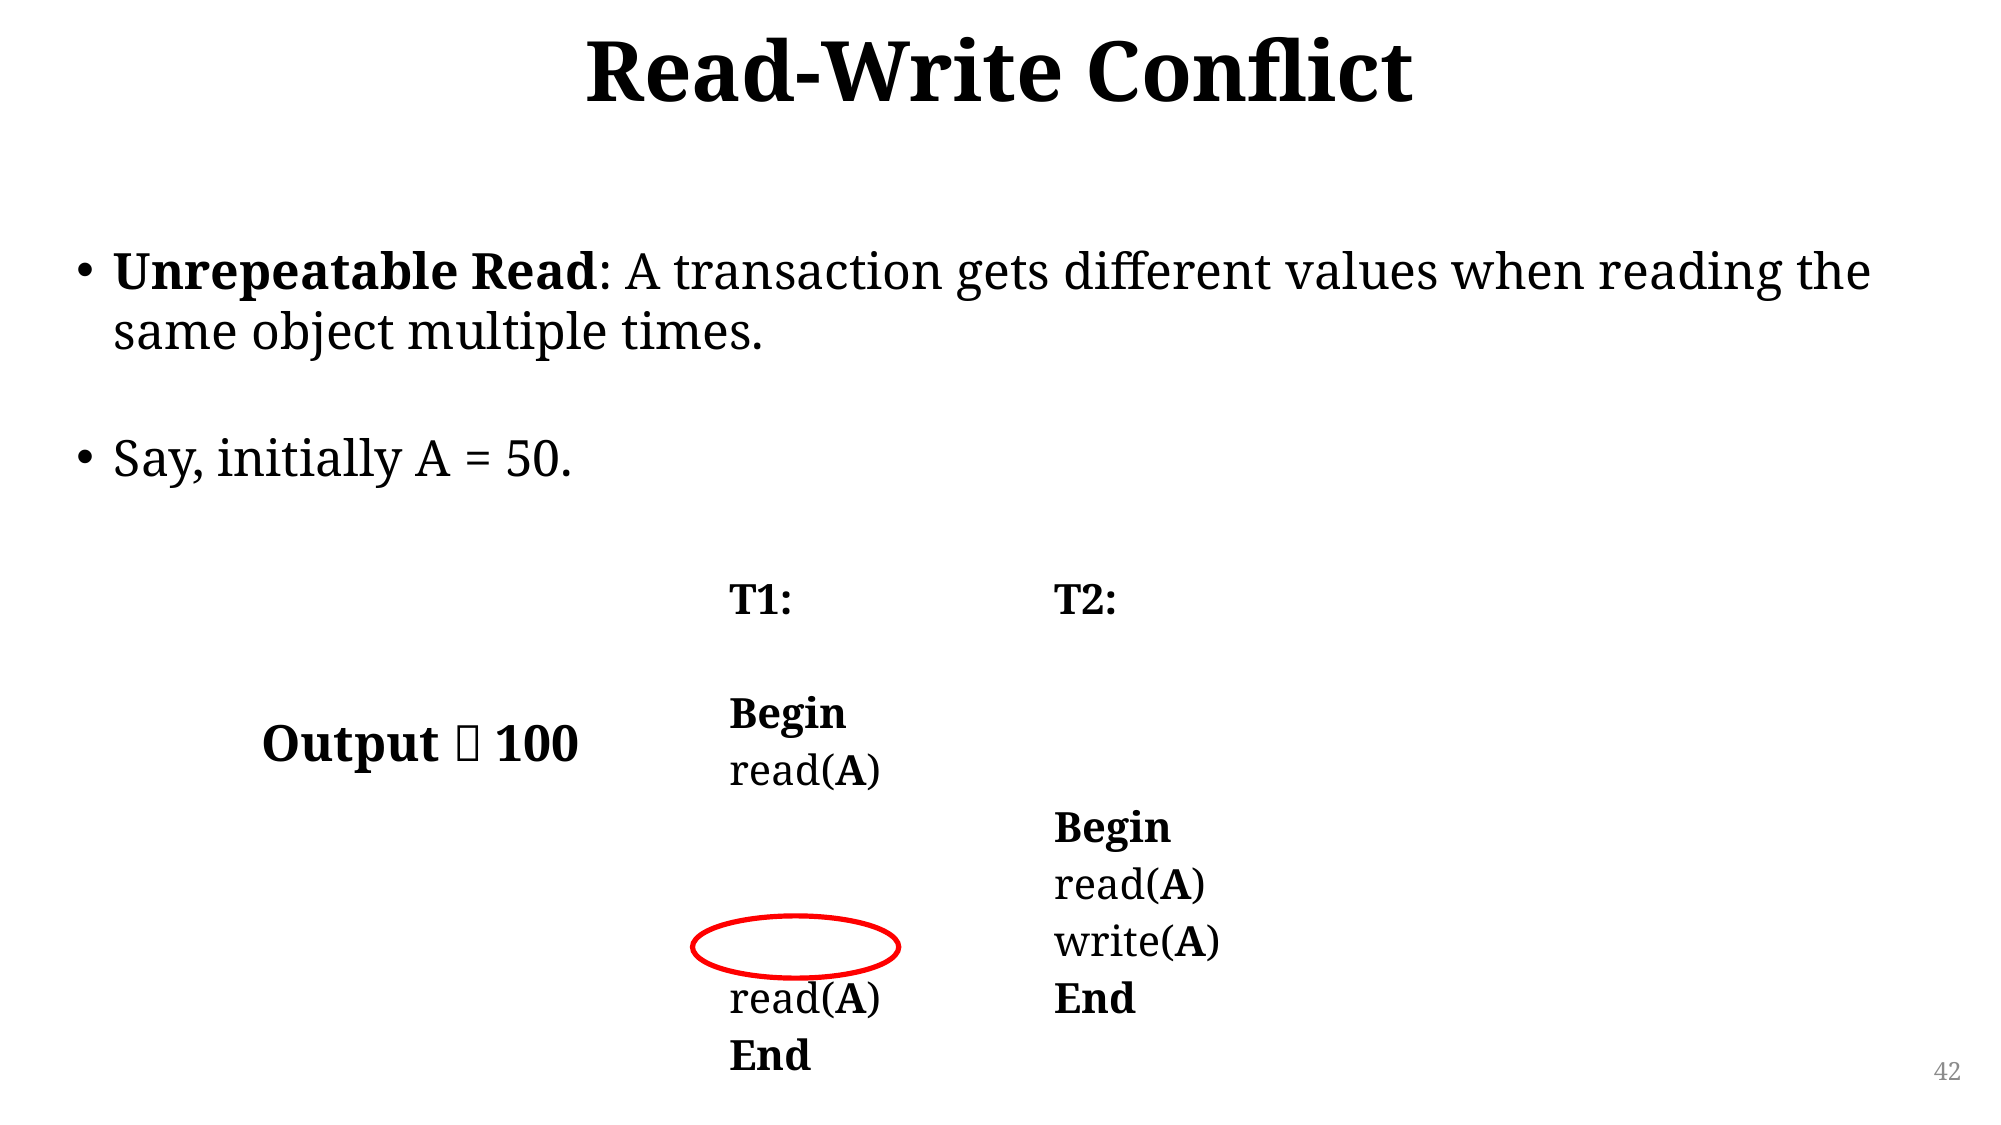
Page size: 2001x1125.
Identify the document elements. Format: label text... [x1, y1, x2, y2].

table_header T2: Begin read(A) write(A) End [1039, 563, 1347, 1090]
text_box Output  100 [246, 704, 641, 779]
title Read-Write Conflict [137, 0, 1863, 149]
text_box [691, 914, 900, 980]
table_header T1: Begin read(A) read(A) End [714, 563, 1039, 1090]
list Unrepeatable Read: A transaction gets different values when reading the same object multiple times. Say, initially A = 50. [61, 232, 2000, 524]
slide_number 42 [1526, 1042, 1977, 1103]
